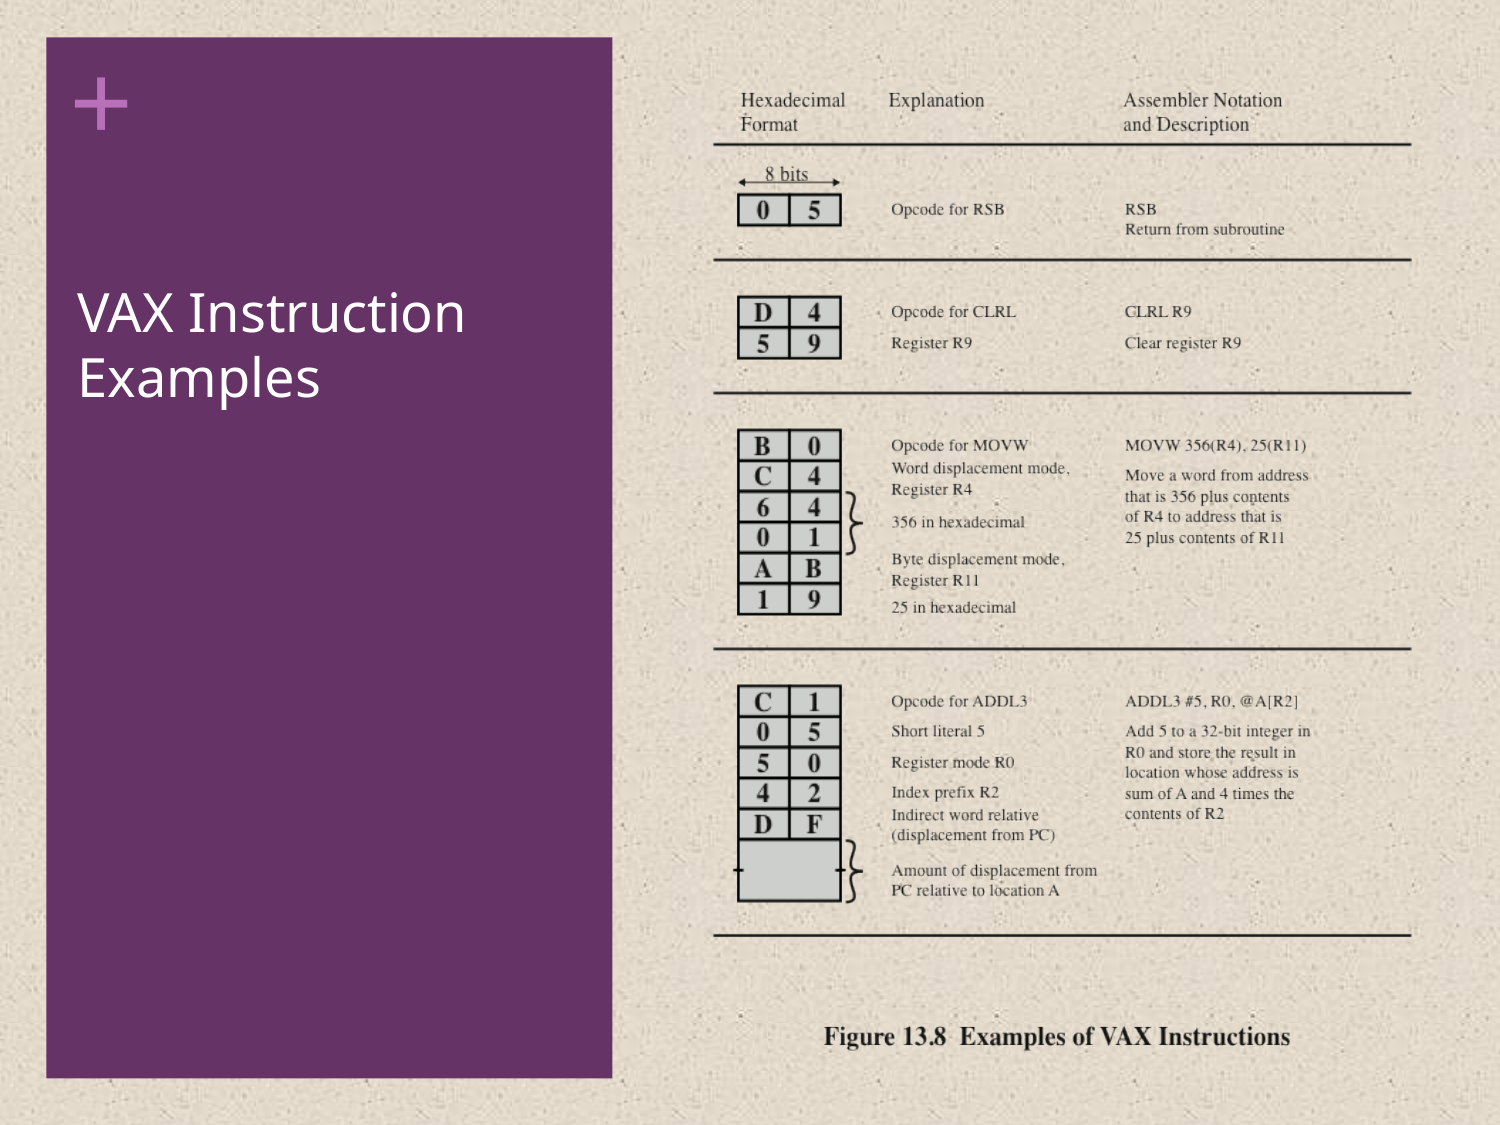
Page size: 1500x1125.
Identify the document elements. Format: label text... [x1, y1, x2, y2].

title VAX Instruction Examples [62, 224, 597, 416]
picture [0, 0, 1500, 1125]
